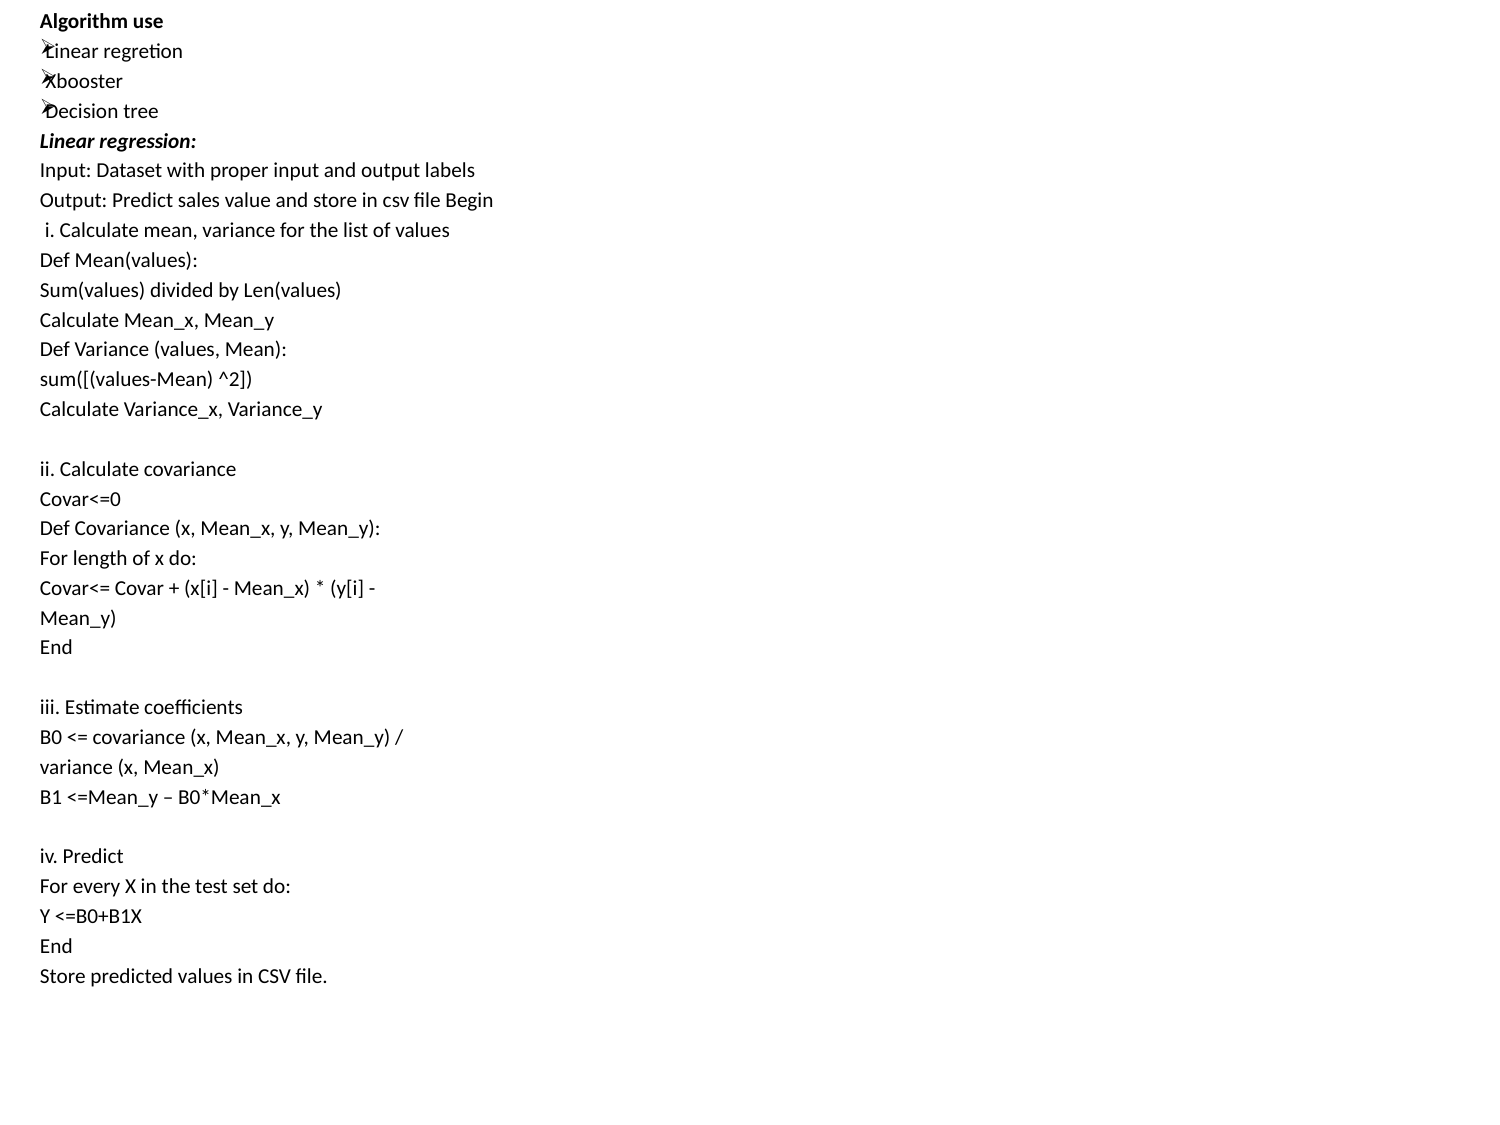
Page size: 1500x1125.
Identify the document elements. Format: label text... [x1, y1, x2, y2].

list Algorithm use Linear regretion Xbooster Decision tree Linear regression: Input: Dataset with proper input and output labels Output: Predict sales value and store in csv file Begin i. Calculate mean, variance for the list of values Def Mean(values): Sum(values) divided by Len(values) Calculate Mean_x, Mean_y Def Variance (values, Mean): sum([(values-Mean) ^2]) Calculate Variance_x, Variance_y ii. Calculate covariance Covar<=0 Def Covariance (x, Mean_x, y, Mean_y): For length of x do: Covar<= Covar + (x[i] - Mean_x) * (y[i] - Mean_y) End iii. Estimate coefficients B0 <= covariance (x, Mean_x, y, Mean_y) / variance (x, Mean_x) B1 <=Mean_y – B0*Mean_x iv. Predict For every X in the test set do: Y <=B0+B1X End Store predicted values in CSV file. [24, 0, 1425, 1005]
